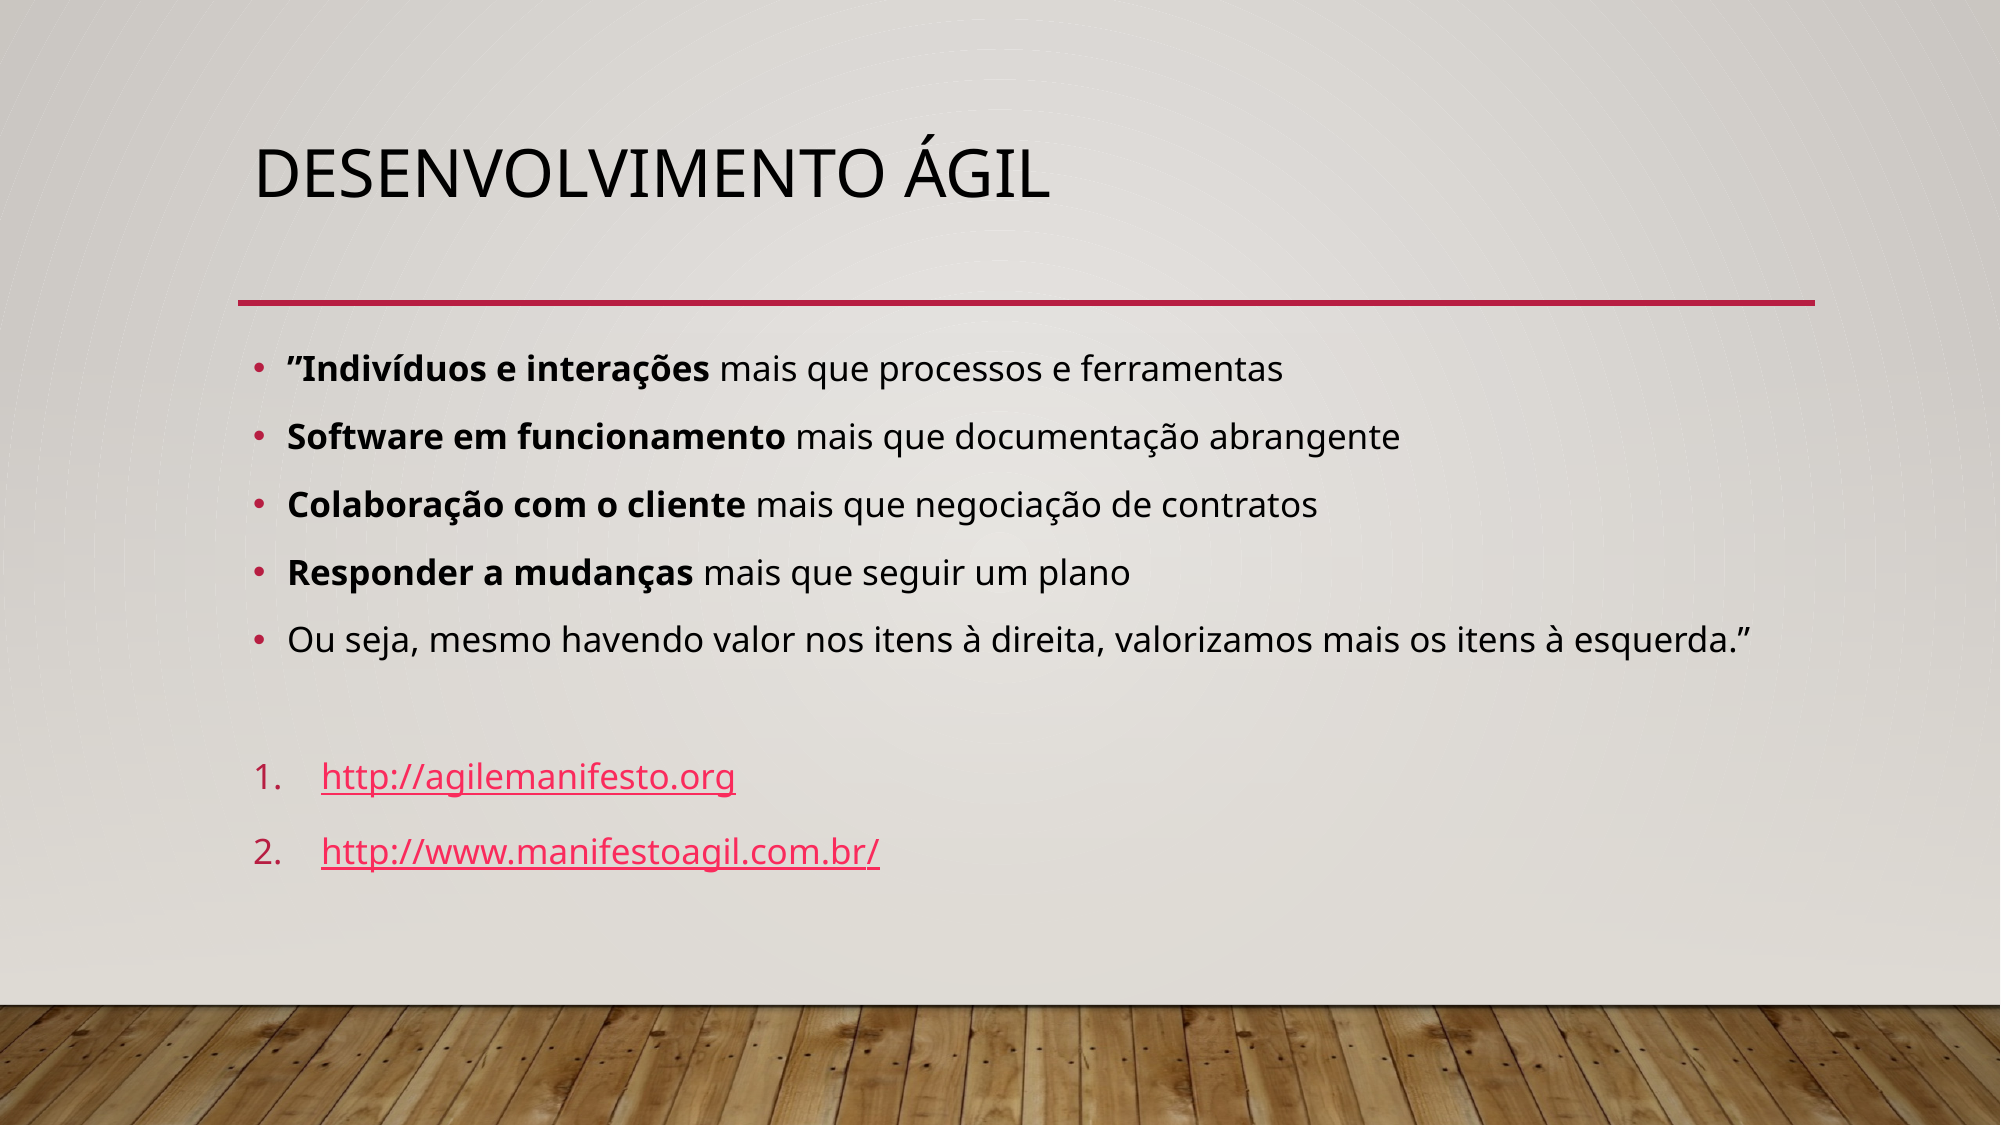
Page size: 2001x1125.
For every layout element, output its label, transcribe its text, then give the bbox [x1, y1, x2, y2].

title Desenvolvimento ágil [238, 131, 1814, 305]
list ”Indivíduos e interações mais que processos e ferramentas Software em funcionamento mais que documentação abrangente Colaboração com o cliente mais que negociação de contratos Responder a mudanças mais que seguir um plano Ou seja, mesmo havendo valor nos itens à direita, valorizamos mais os itens à esquerda.” http://agilemanifesto.org http://www.manifestoagil.com.br/ [238, 330, 1814, 897]
picture [0, 1005, 2000, 1125]
